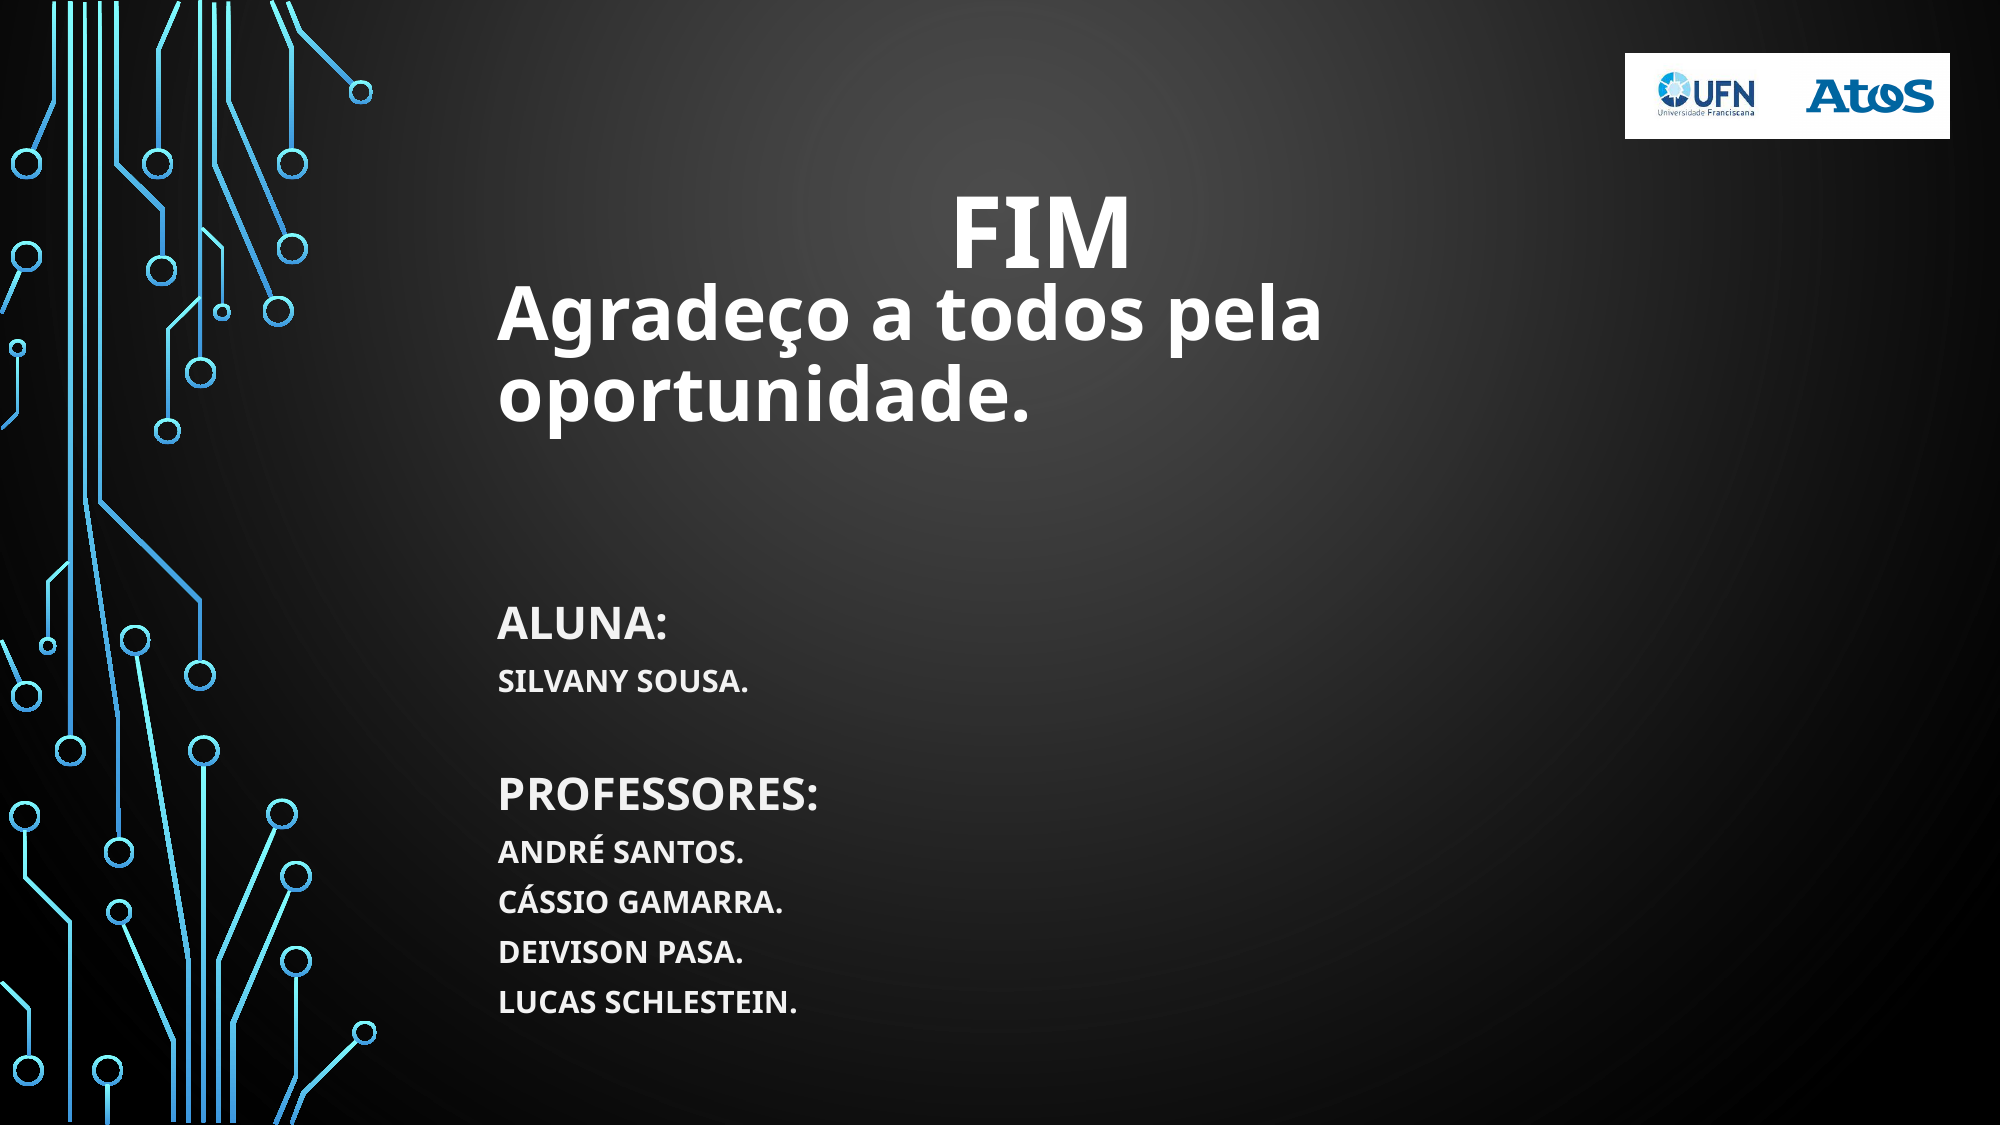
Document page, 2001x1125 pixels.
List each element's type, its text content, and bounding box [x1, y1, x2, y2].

picture [16, 1059, 40, 1082]
text_box FIM [933, 169, 1159, 298]
picture [15, 684, 38, 708]
picture [0, 0, 2000, 1125]
subtitle ALUNA: SILVANY SOUSA. Professores: André Santos. Cássio Gamarra. DEIVISON PASA. LUCAS SCHLESTEIN. [483, 576, 1299, 1037]
text_box Agradeço a todos pela oportunidade. [482, 327, 1692, 446]
picture [284, 949, 308, 973]
picture [96, 1059, 120, 1082]
picture [356, 1024, 373, 1041]
picture [15, 245, 38, 268]
picture [280, 152, 304, 176]
